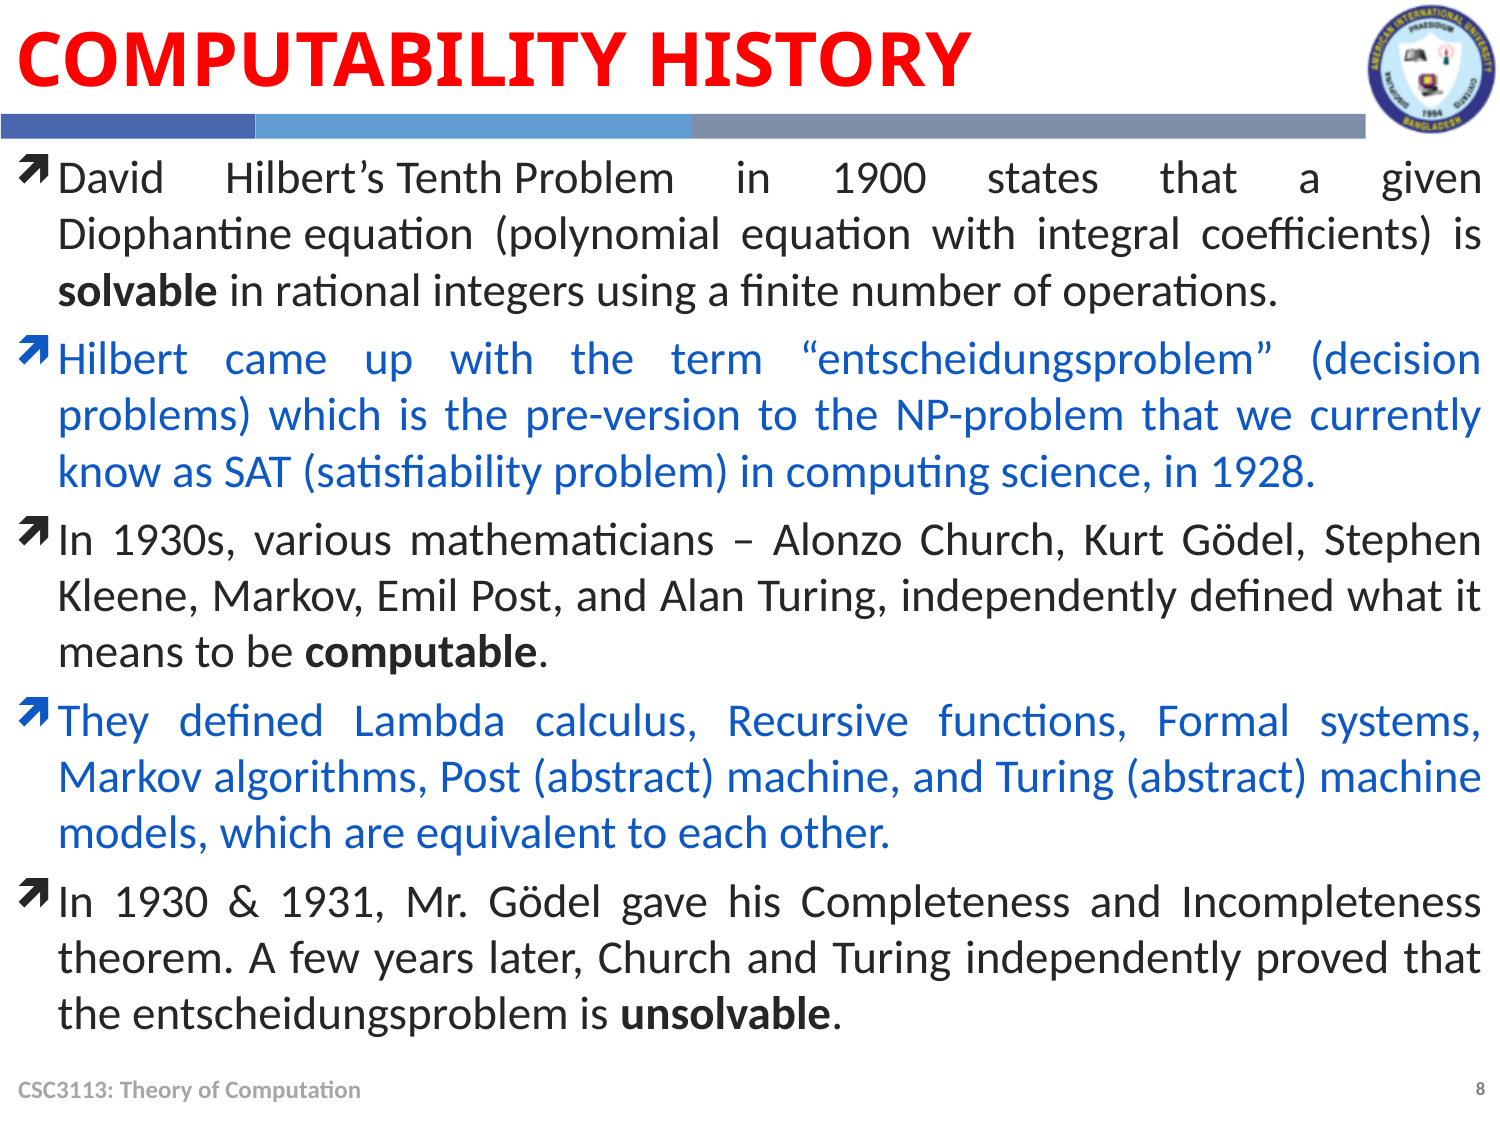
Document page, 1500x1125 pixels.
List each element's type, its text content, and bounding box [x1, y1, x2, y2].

picture [1365, 2, 1499, 137]
list David Hilbert’s Tenth Problem in 1900 states that a given Diophantine equation (polynomial equation with integral coefficients) is solvable in rational integers using a finite number of operations. Hilbert came up with the term “entscheidungsproblem” (decision problems) which is the pre-version to the NP-problem that we currently know as SAT (satisfiability problem) in computing science, in 1928. In 1930s, various mathematicians – Alonzo Church, Kurt Gödel, Stephen Kleene, Markov, Emil Post, and Alan Turing, independently defined what it means to be computable. They defined Lambda calculus, Recursive functions, Formal systems, Markov algorithms, Post (abstract) machine, and Turing (abstract) machine models, which are equivalent to each other. In 1930 & 1931, Mr. Gödel gave his Completeness and Incompleteness theorem. A few years later, Church and Turing independently proved that the entscheidungsproblem is unsolvable. [0, 138, 1499, 1056]
list Computability History [0, 0, 1366, 114]
footer CSC3113: Theory of Computation [3, 1058, 1008, 1119]
